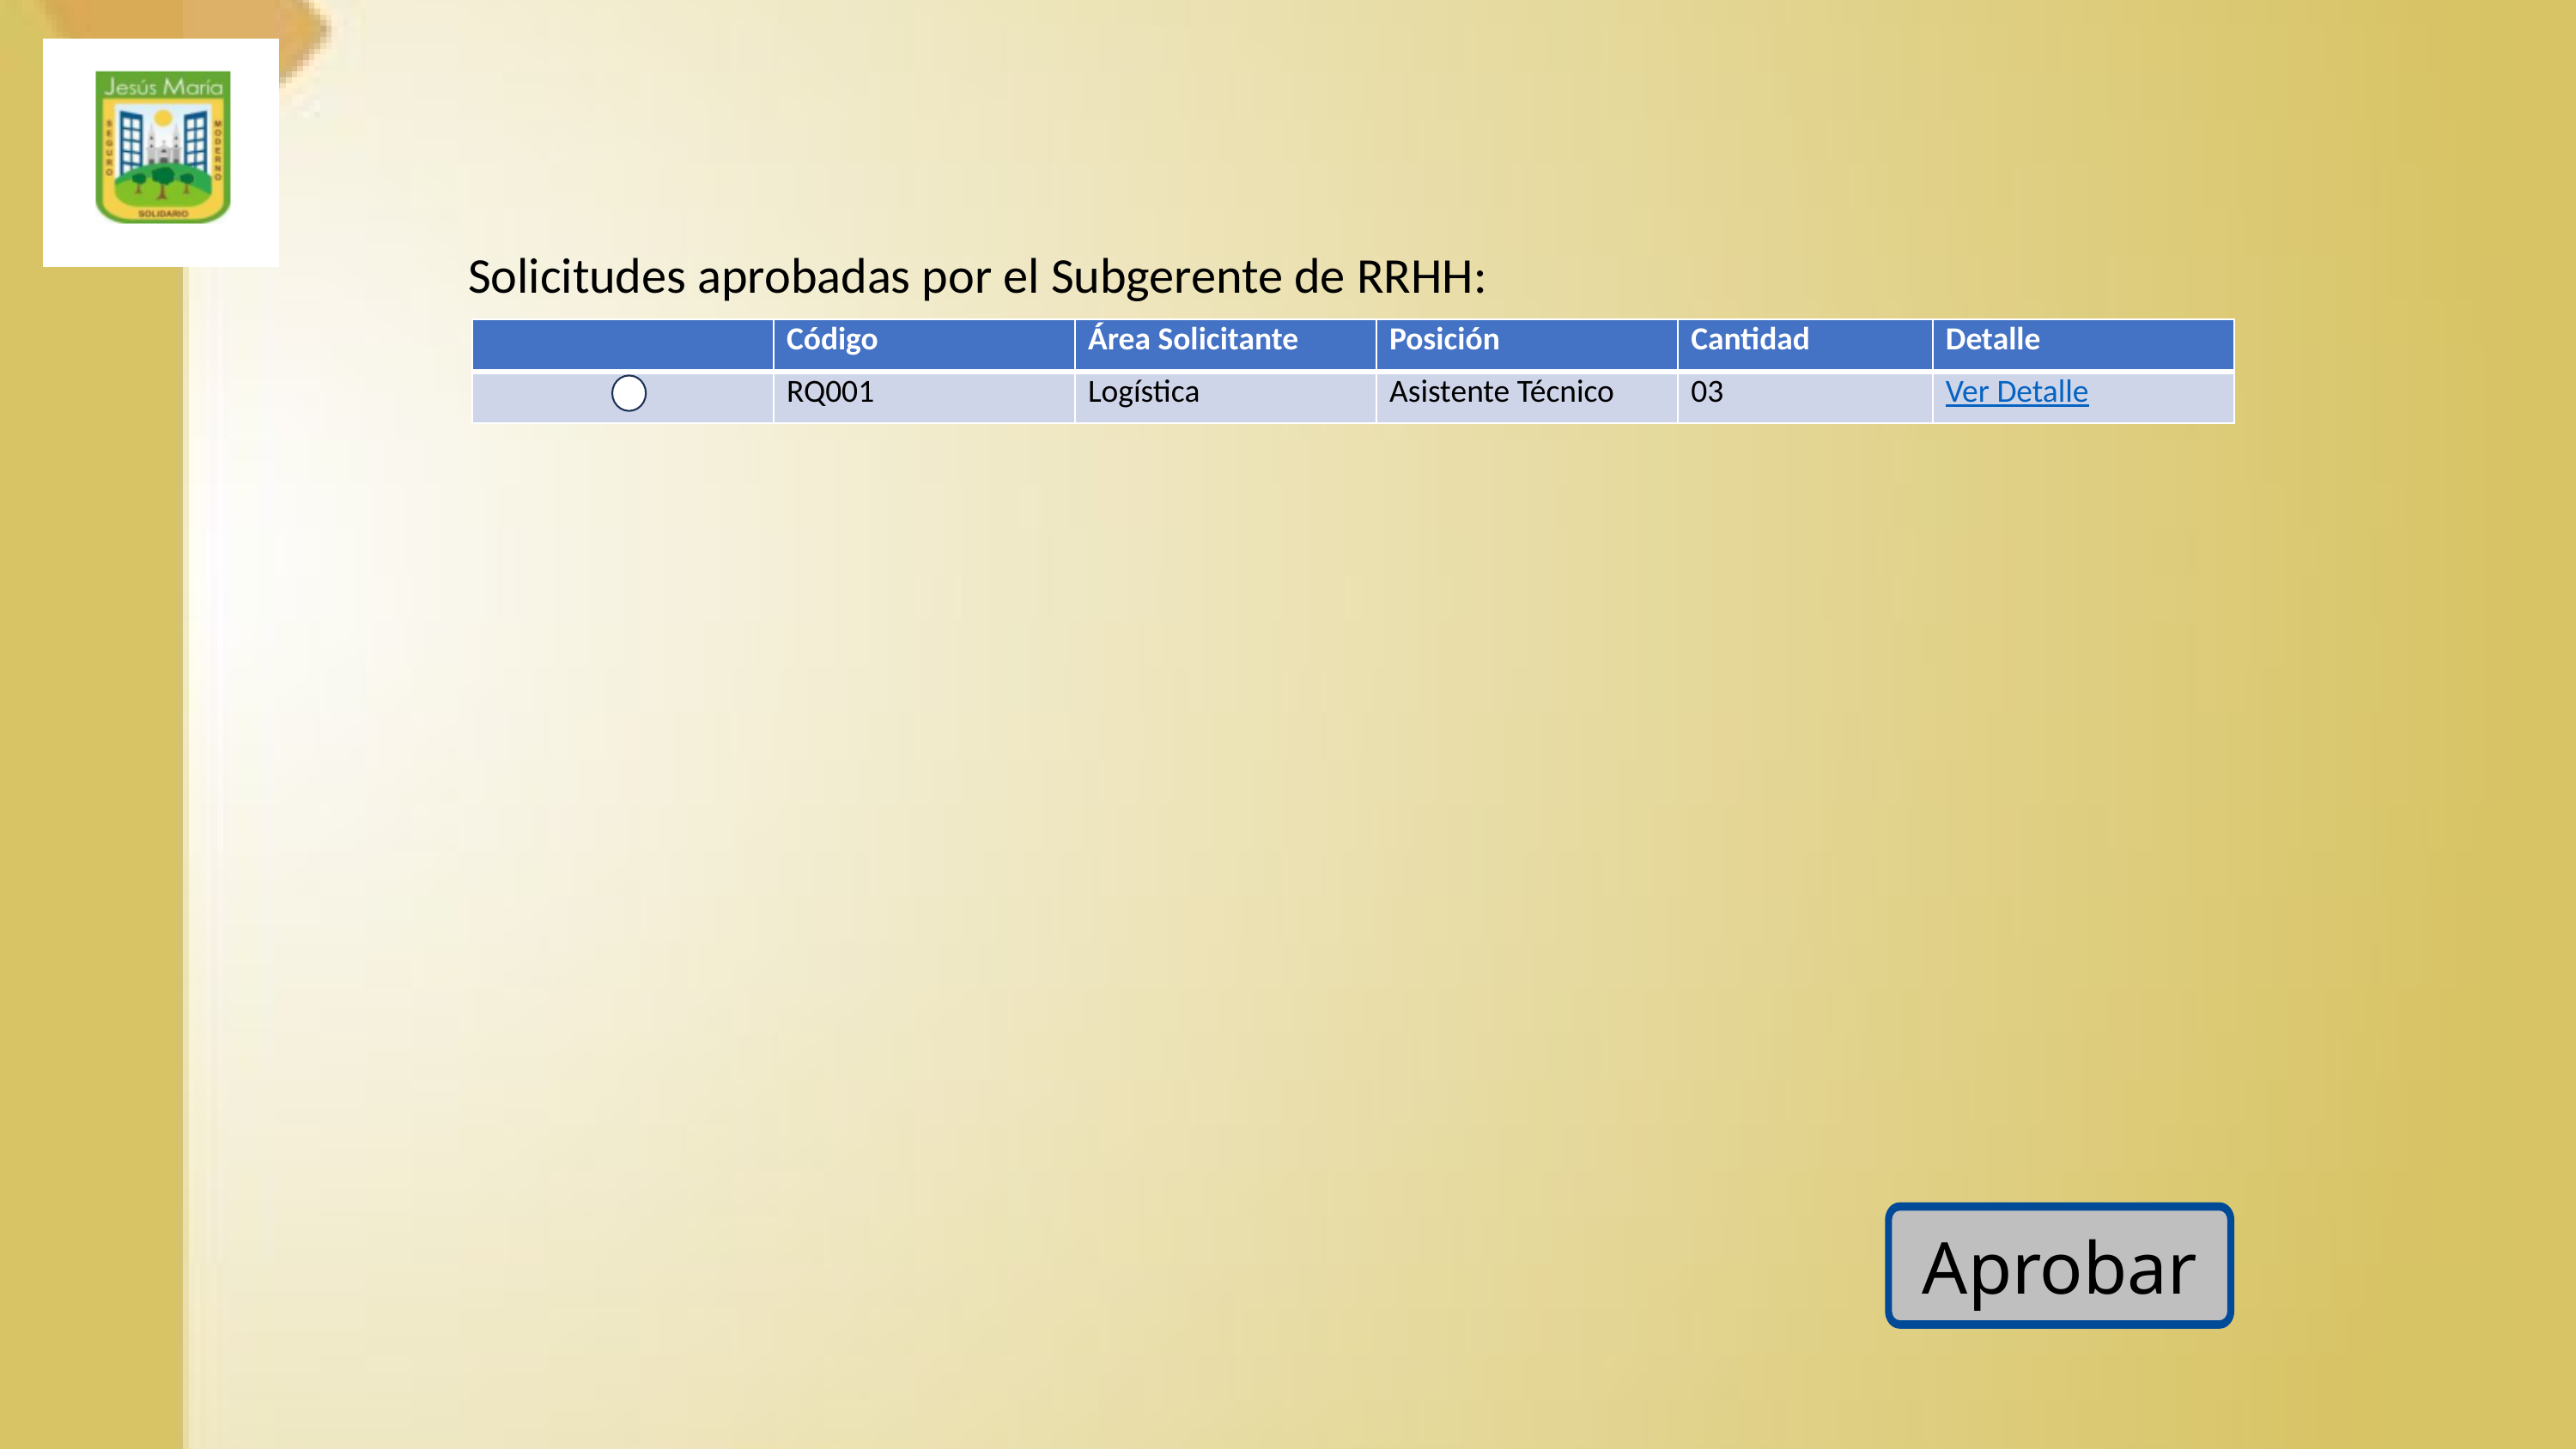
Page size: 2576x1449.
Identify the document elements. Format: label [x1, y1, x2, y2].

text_box [1885, 1202, 2235, 1329]
picture [0, 0, 2576, 1449]
